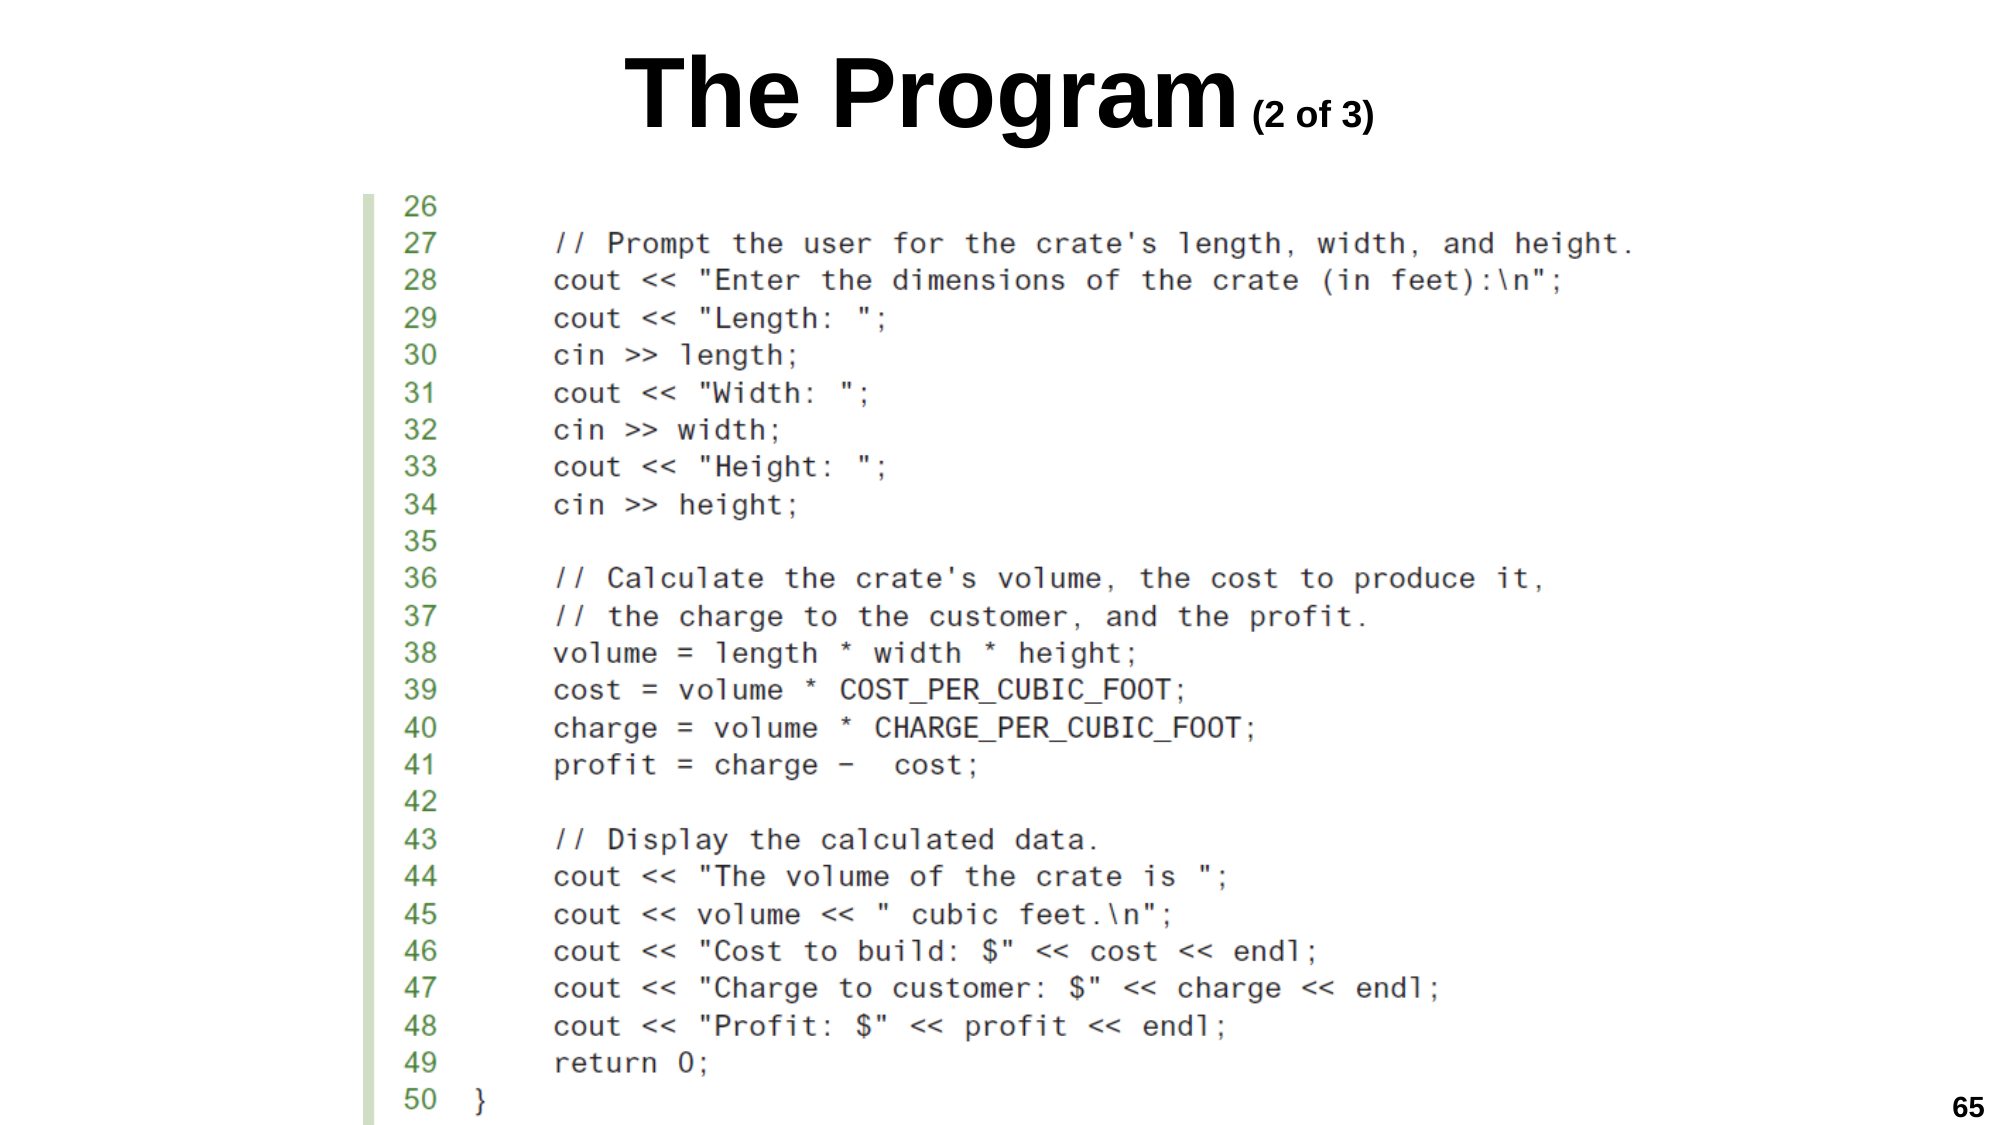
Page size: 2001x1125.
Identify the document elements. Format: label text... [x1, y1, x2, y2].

picture [363, 194, 1637, 1125]
title The Program (2 of 3) [0, 0, 2000, 176]
slide_number 65 [1909, 1087, 2000, 1125]
